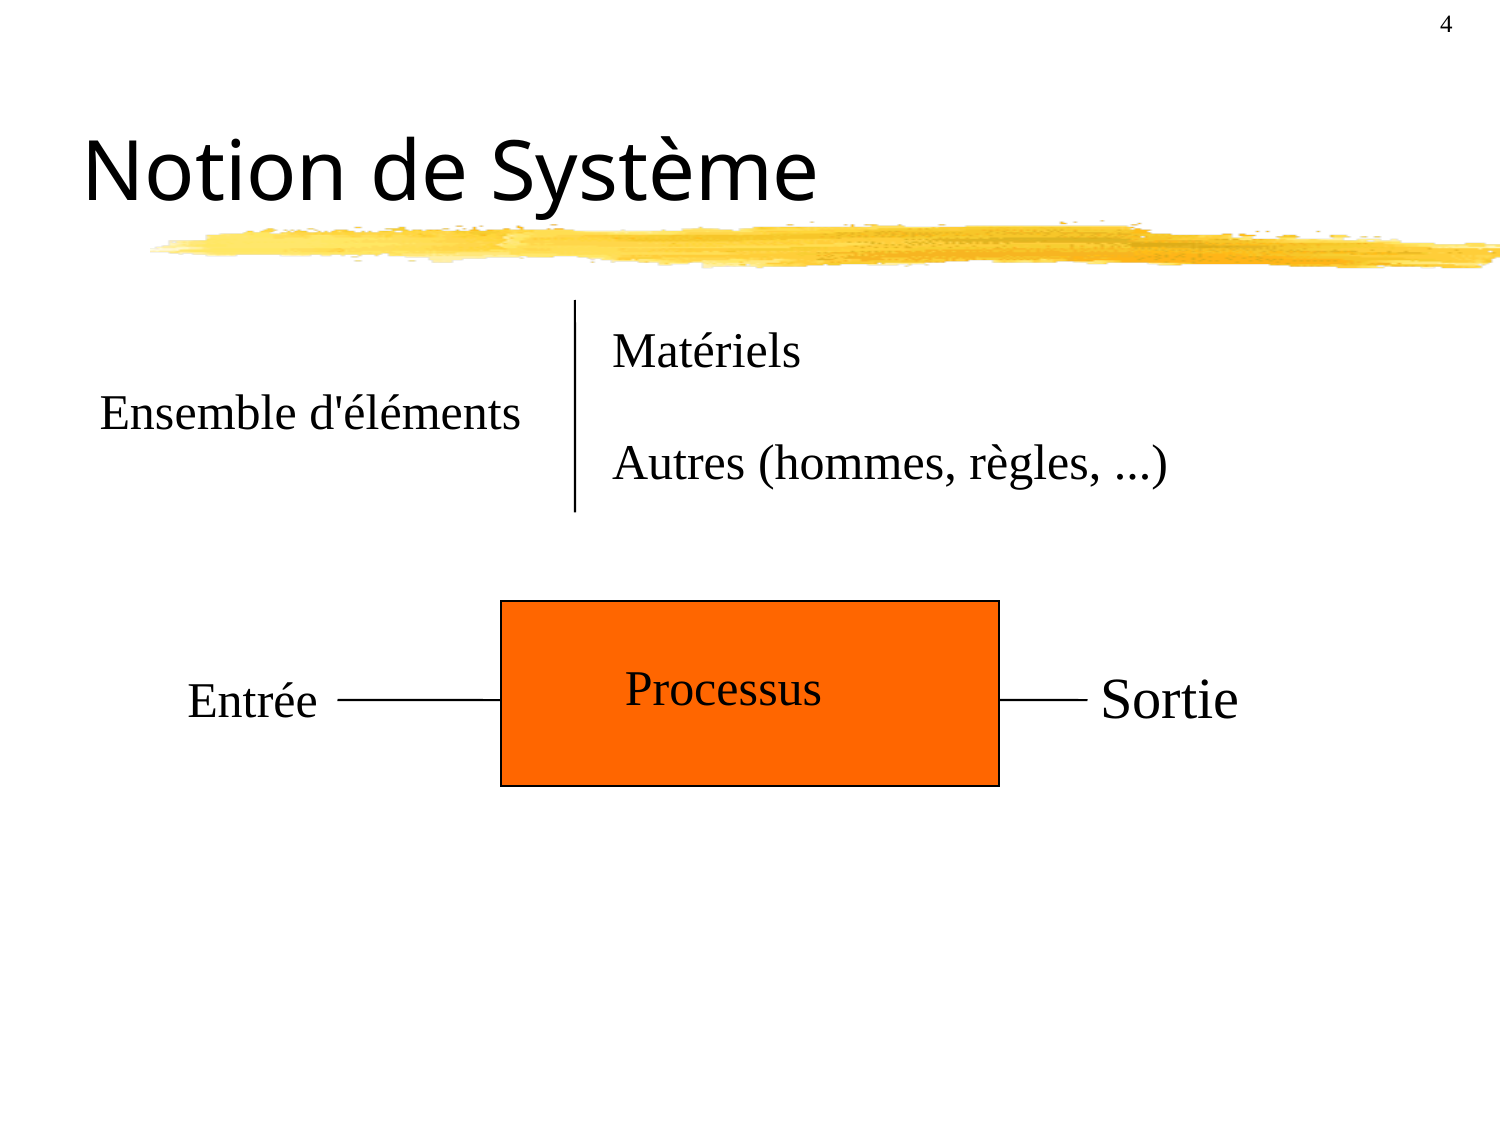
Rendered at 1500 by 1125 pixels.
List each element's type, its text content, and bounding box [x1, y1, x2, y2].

text_box Entrée [172, 659, 334, 735]
text_box [501, 601, 999, 787]
text_box 4 [1424, 0, 1500, 46]
text_box Sortie [1084, 652, 1255, 738]
title Notion de Système [66, 37, 1342, 225]
text_box Ensemble d'éléments [84, 372, 537, 448]
picture [150, 215, 1500, 279]
text_box Processus [609, 647, 838, 723]
text_box Autres (hommes, règles, ...) [596, 422, 1184, 498]
text_box Matériels [597, 309, 817, 385]
text_box [637, 624, 900, 750]
